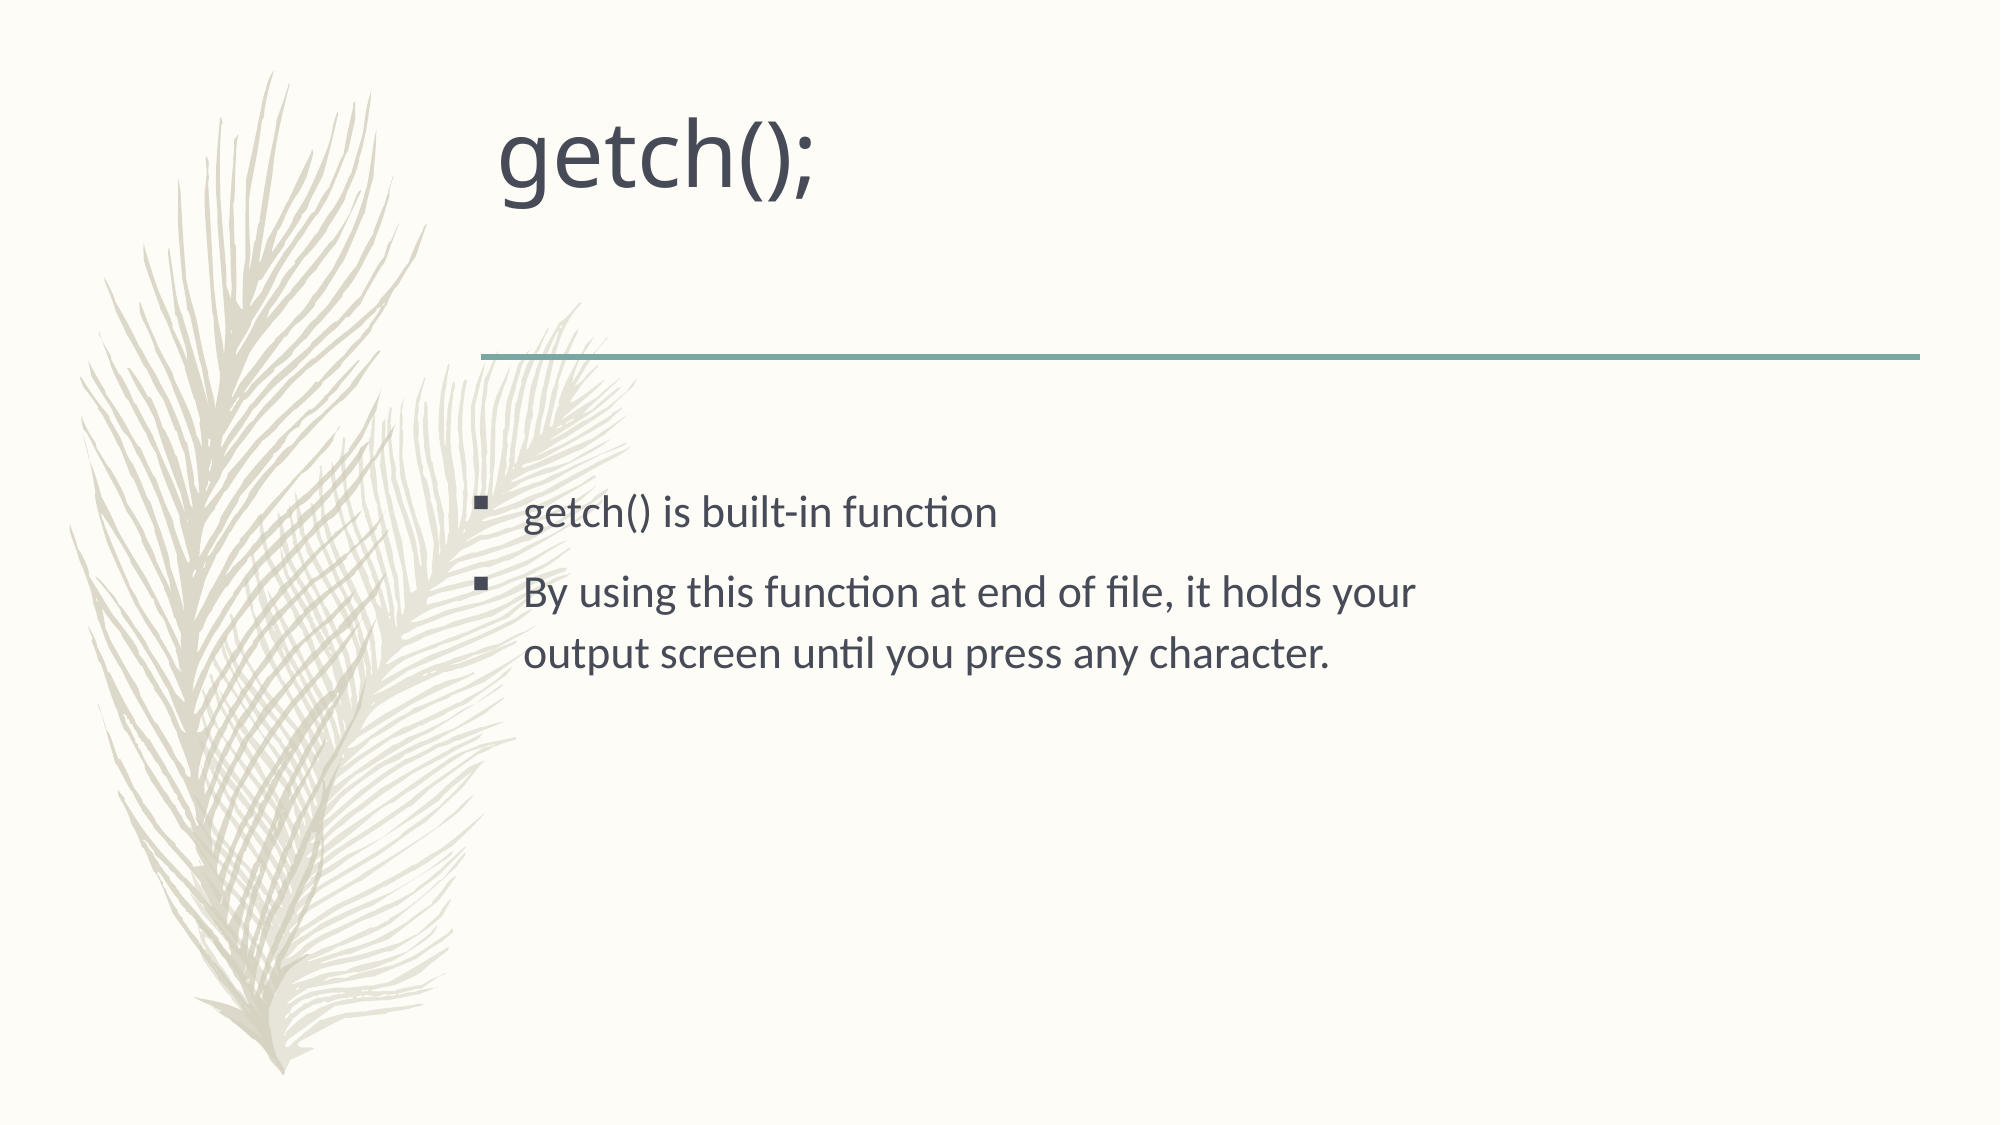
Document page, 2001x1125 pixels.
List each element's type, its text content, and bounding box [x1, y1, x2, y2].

list getch() is built-in function By using this function at end of file, it holds your output screen until you press any character. [455, 468, 1498, 1105]
title getch(); [481, 93, 1920, 350]
